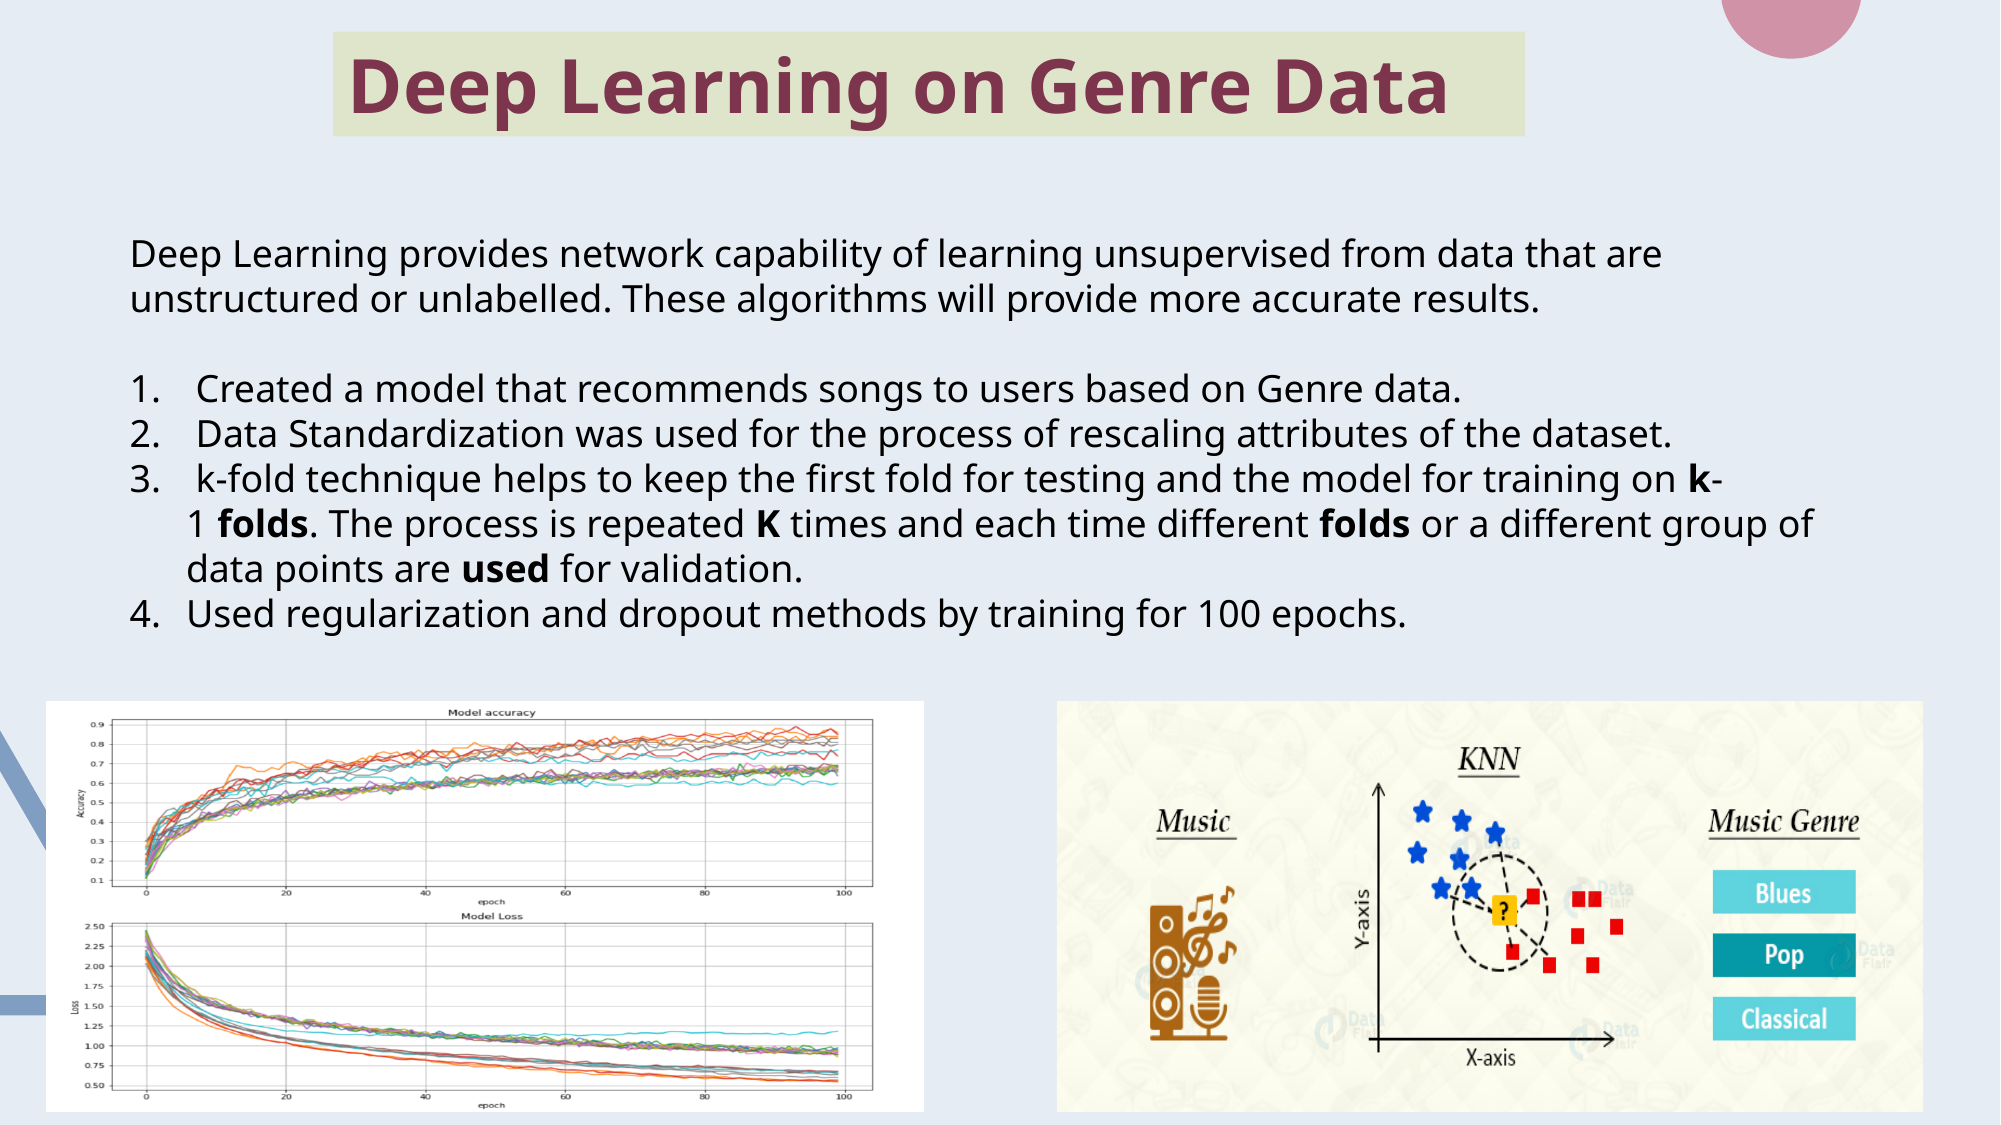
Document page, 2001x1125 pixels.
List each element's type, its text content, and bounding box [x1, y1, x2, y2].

text_box Deep Learning provides network capability of learning unsupervised from data that are unstructured or unlabelled. These algorithms will provide more accurate results. Created a model that recommends songs to users based on Genre data. Data Standardization was used for the process of rescaling attributes of the dataset. k-fold technique helps to keep the first fold for testing and the model for training on k-1 folds. The process is repeated K times and each time different folds or a different group of data points are used for validation. Used regularization and dropout methods by training for 100 epochs. [114, 222, 1859, 643]
picture [46, 701, 924, 1112]
picture [1056, 701, 1924, 1112]
text_box Deep Learning on Genre Data [333, 31, 1525, 137]
